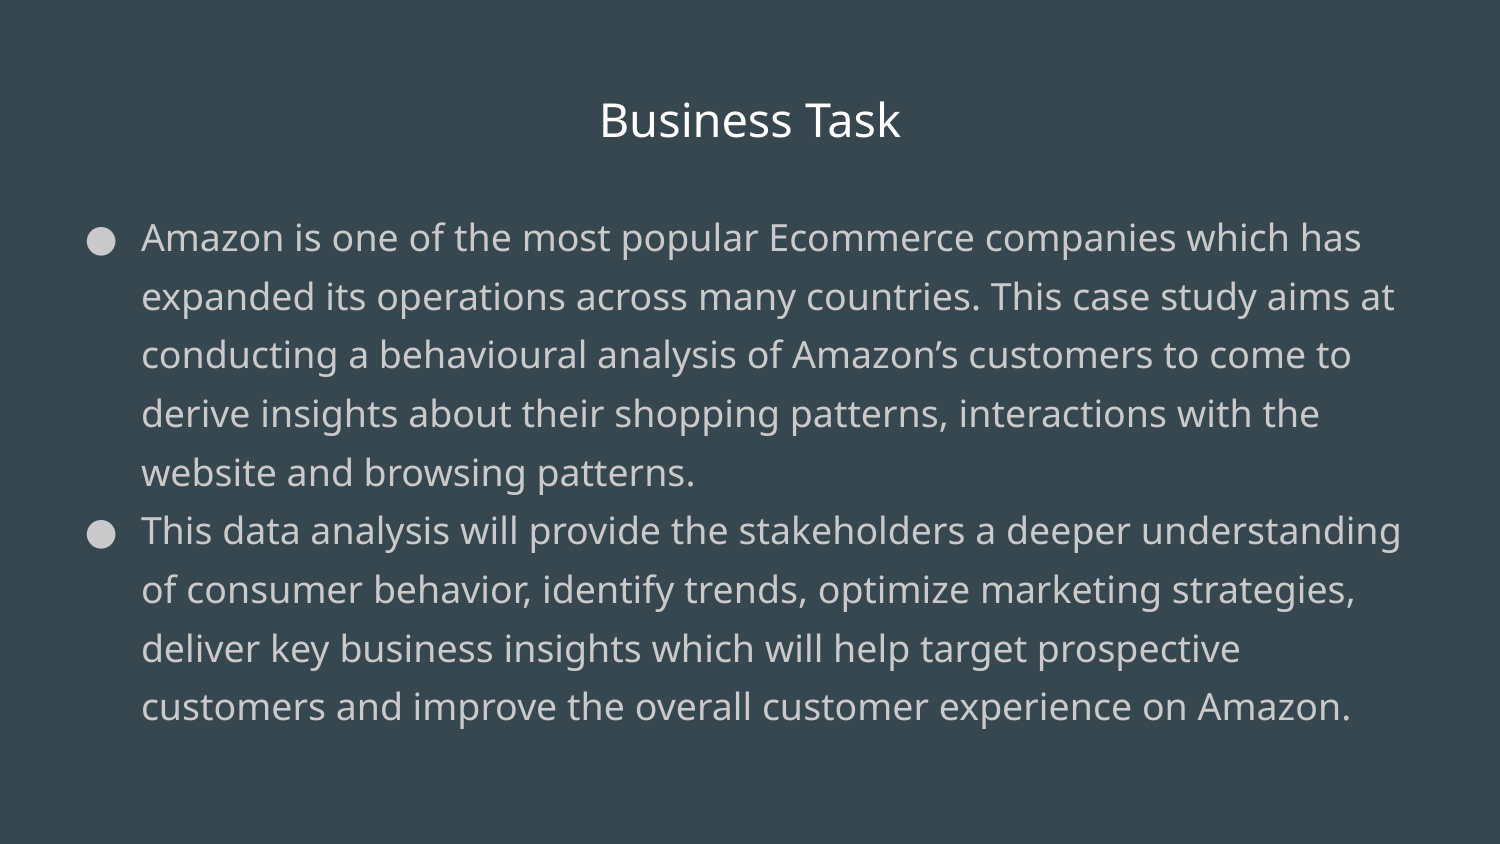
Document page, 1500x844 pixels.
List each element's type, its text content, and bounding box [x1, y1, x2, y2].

title Business Task [51, 72, 1449, 167]
list Amazon is one of the most popular Ecommerce companies which has expanded its operations across many countries. This case study aims at conducting a behavioural analysis of Amazon’s customers to come to derive insights about their shopping patterns, interactions with the website and browsing patterns. This data analysis will provide the stakeholders a deeper understanding of consumer behavior, identify trends, optimize marketing strategies, deliver key business insights which will help target prospective customers and improve the overall customer experience on Amazon. [51, 189, 1449, 750]
